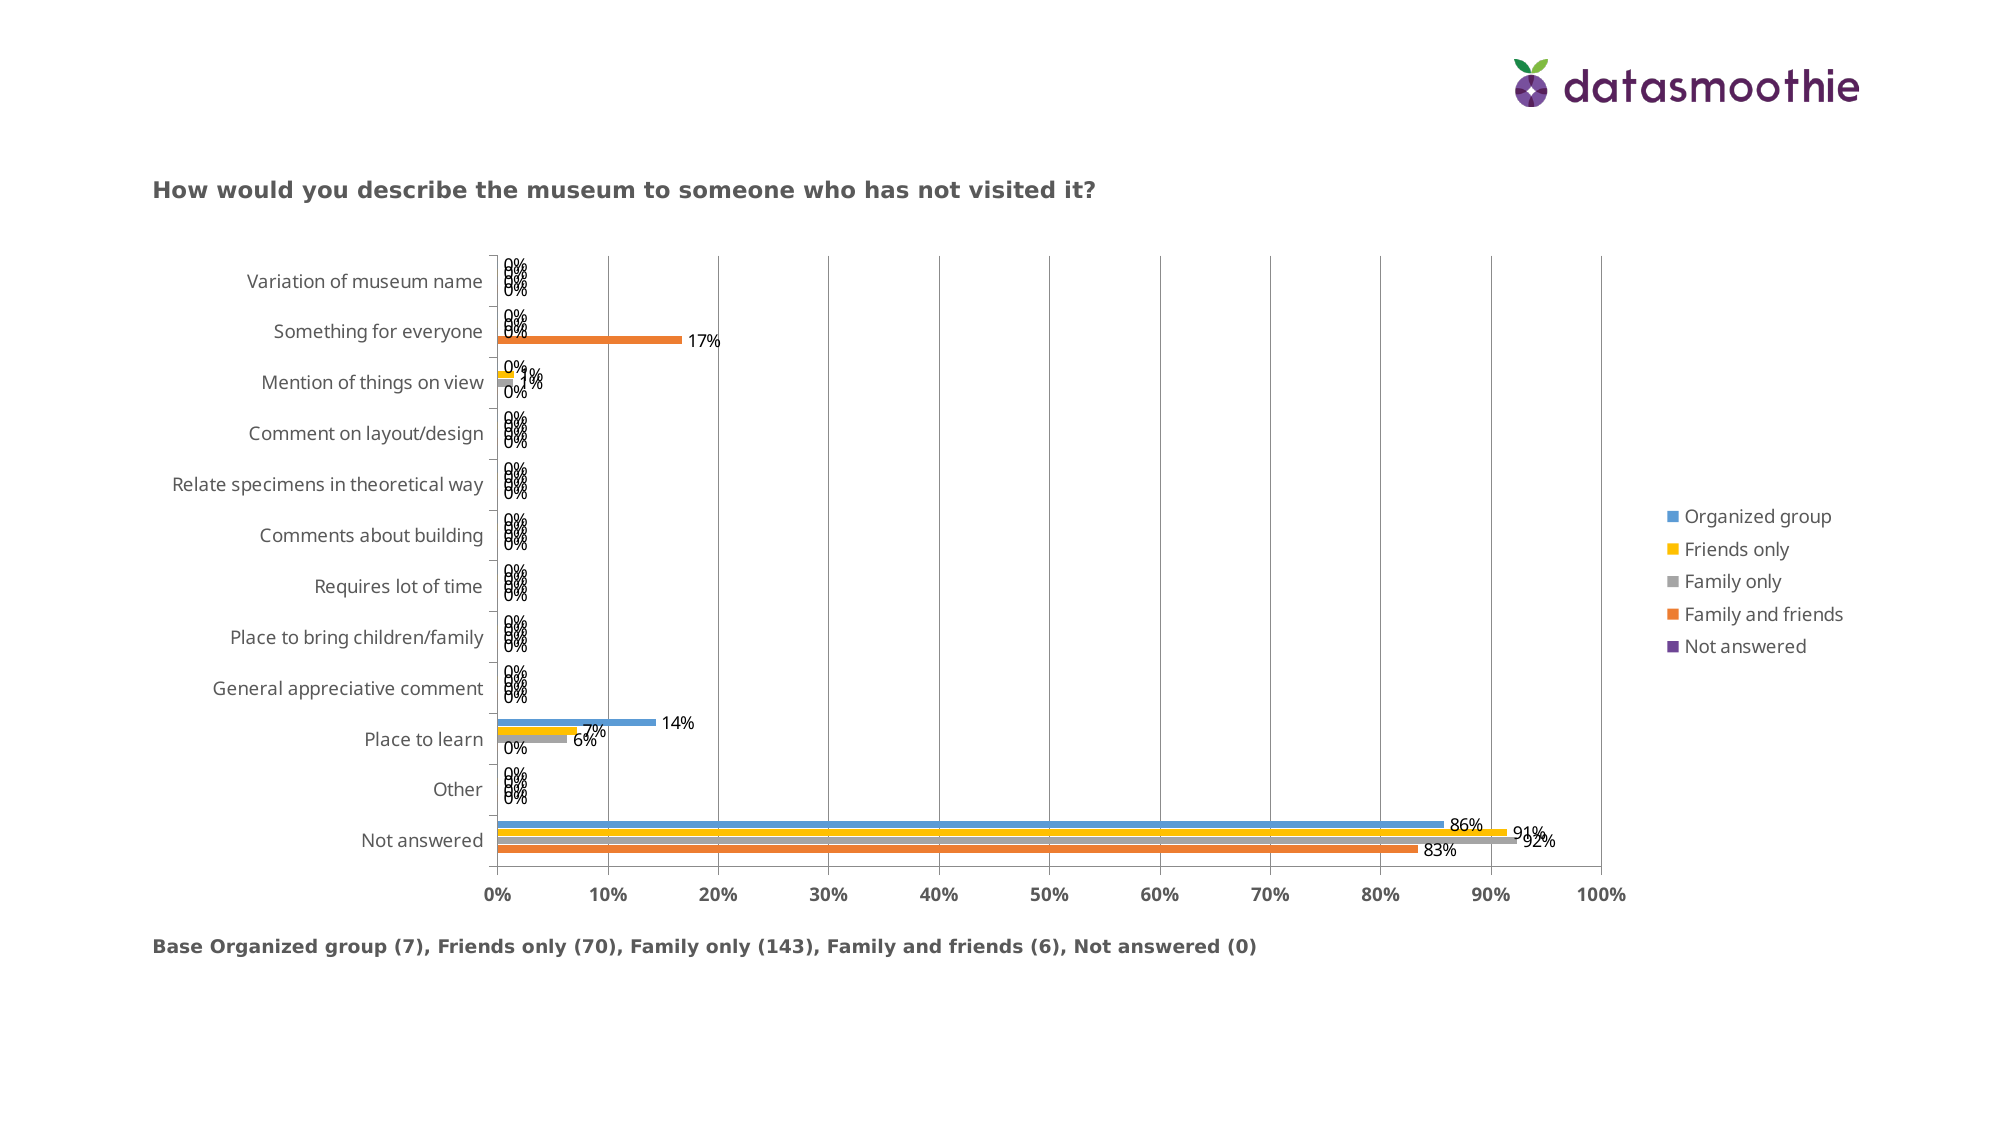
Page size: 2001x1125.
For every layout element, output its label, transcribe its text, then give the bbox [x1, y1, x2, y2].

chart [137, 242, 1863, 922]
picture [1514, 59, 1863, 107]
text_box How would you describe the museum to someone who has not visited it? [137, 168, 1863, 242]
text_box Base Organized group (7), Friends only (70), Family only (143), Family and friends (6), Not answered (0) [137, 927, 1863, 993]
